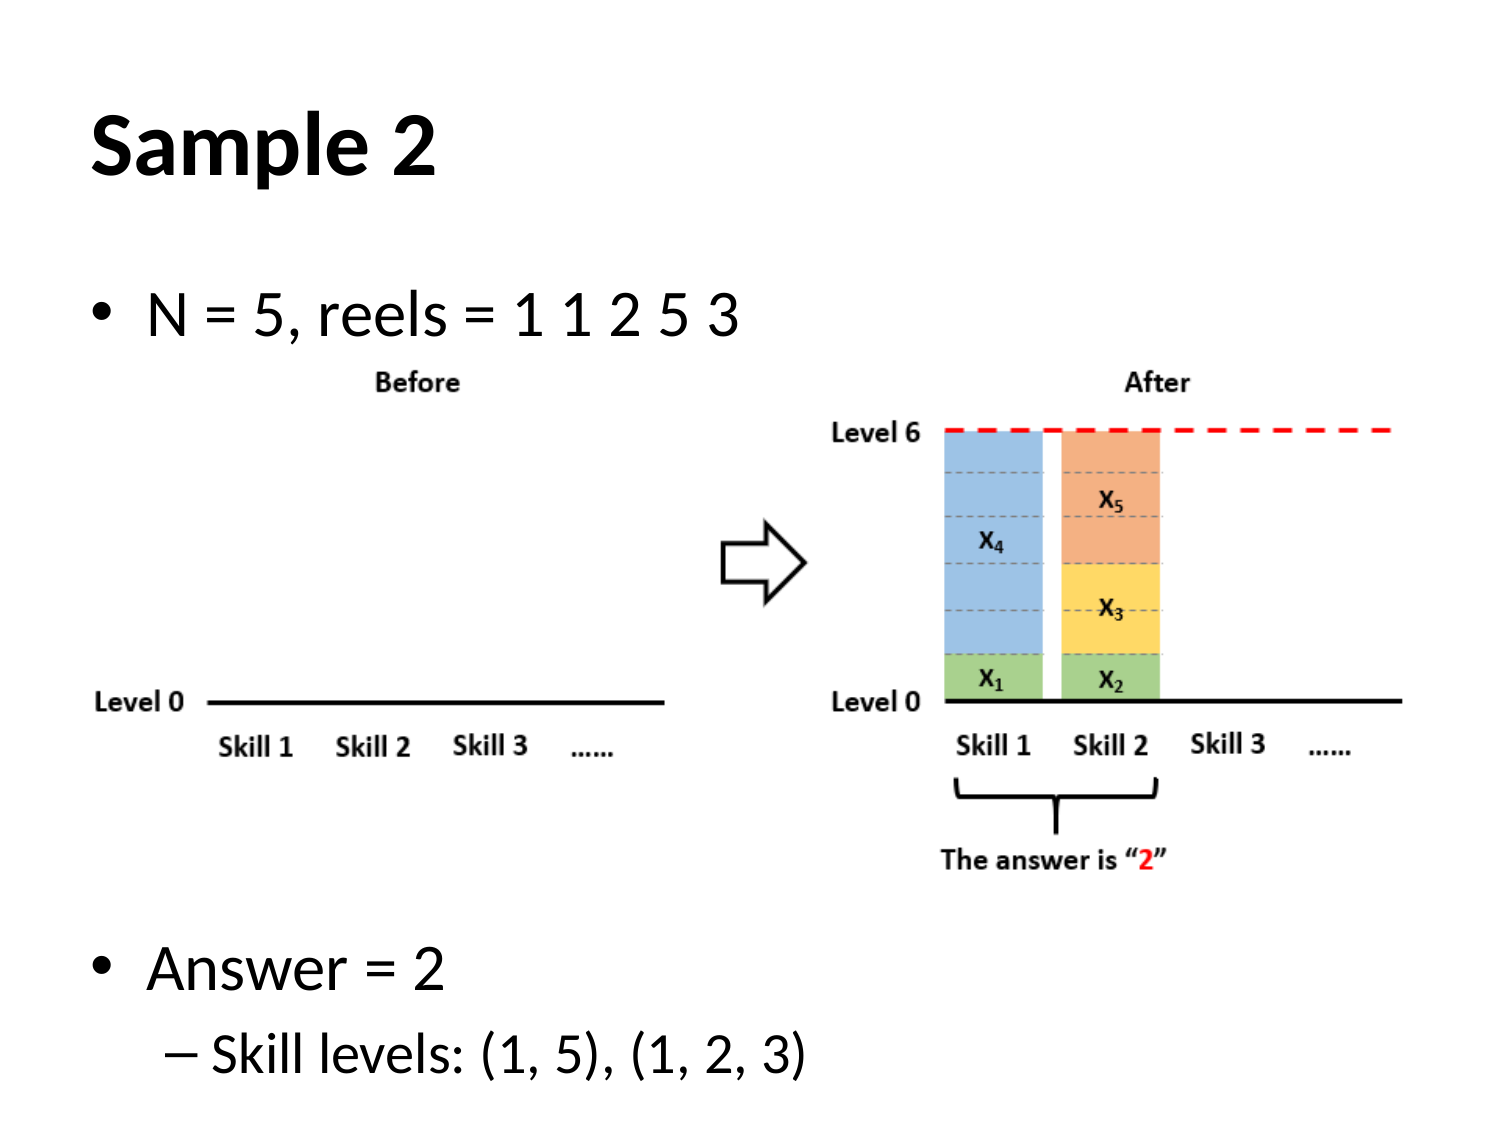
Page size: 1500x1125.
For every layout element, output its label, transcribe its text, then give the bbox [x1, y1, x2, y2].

title Sample 2 [75, 45, 1425, 233]
picture [84, 361, 1416, 887]
list N = 5, reels = 1 1 2 5 3 Answer = 2 Skill levels: (1, 5), (1, 2, 3) [75, 262, 1425, 1094]
